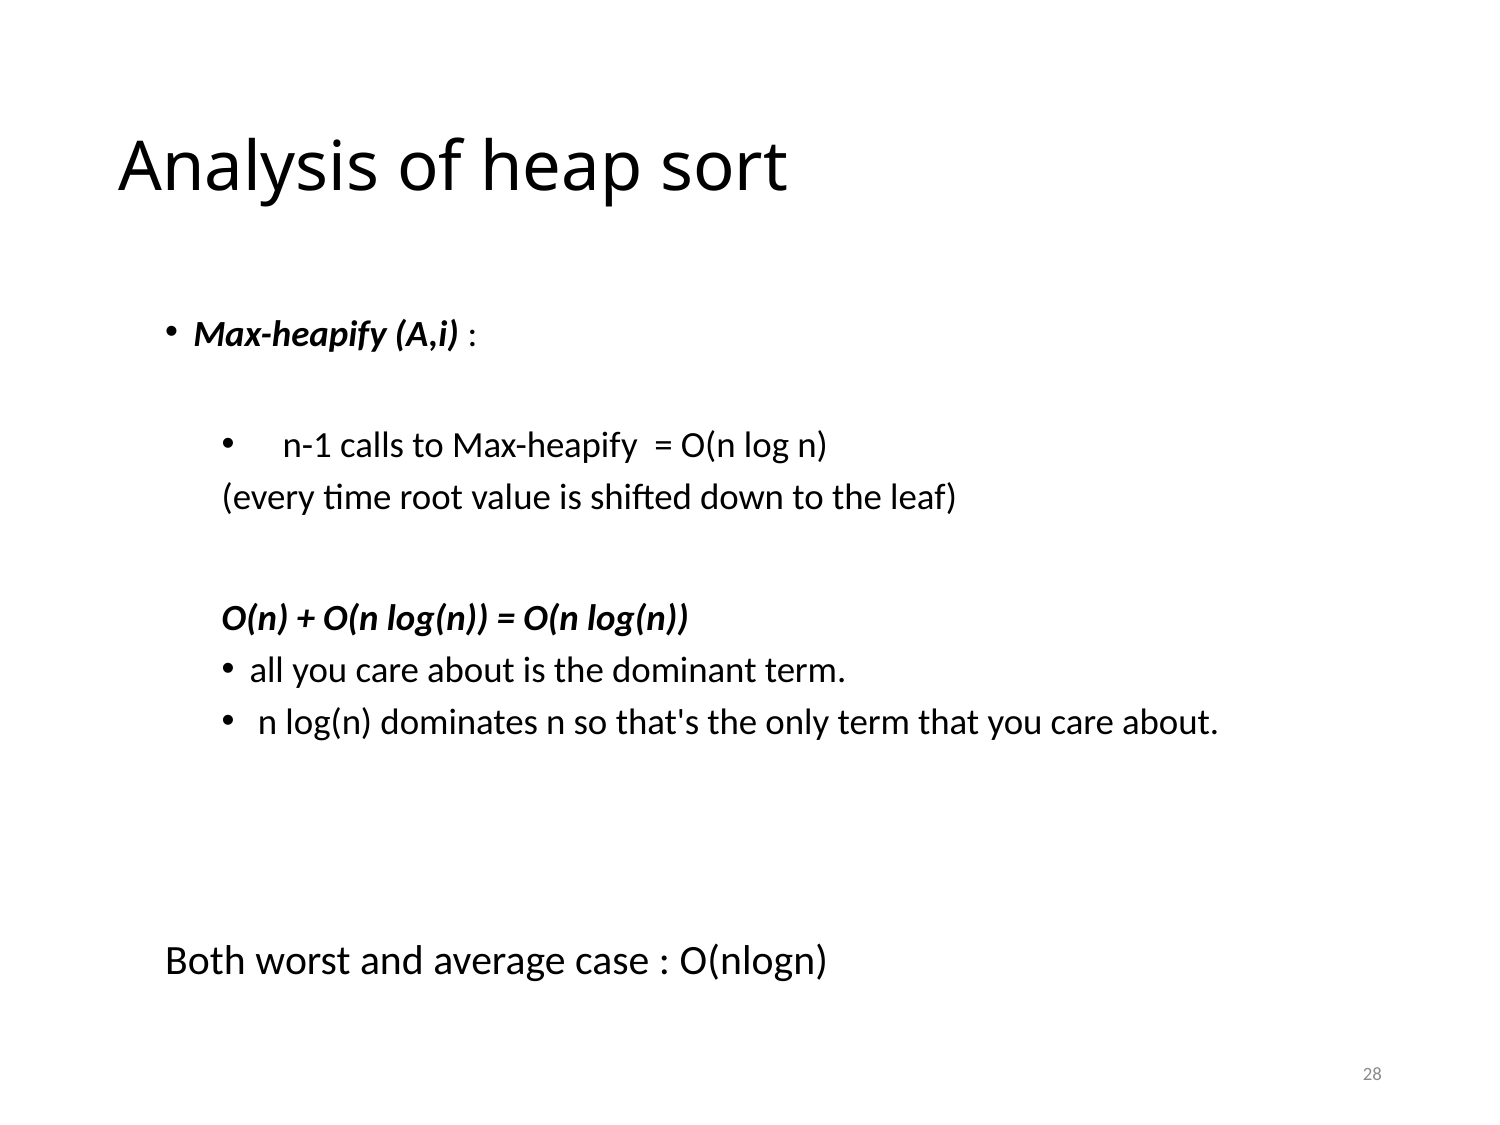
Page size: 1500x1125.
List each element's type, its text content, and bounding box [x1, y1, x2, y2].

slide_number 28 [1059, 1042, 1397, 1103]
list Max-heapify (A,i) : n-1 calls to Max-heapify = O(n log n) (every time root value is shifted down to the leaf) O(n) + O(n log(n)) = O(n log(n)) all you care about is the dominant term. n log(n) dominates n so that's the only term that you care about. Both worst and average case : O(nlogn) [150, 241, 1388, 1049]
title Analysis of heap sort [103, 59, 1397, 278]
